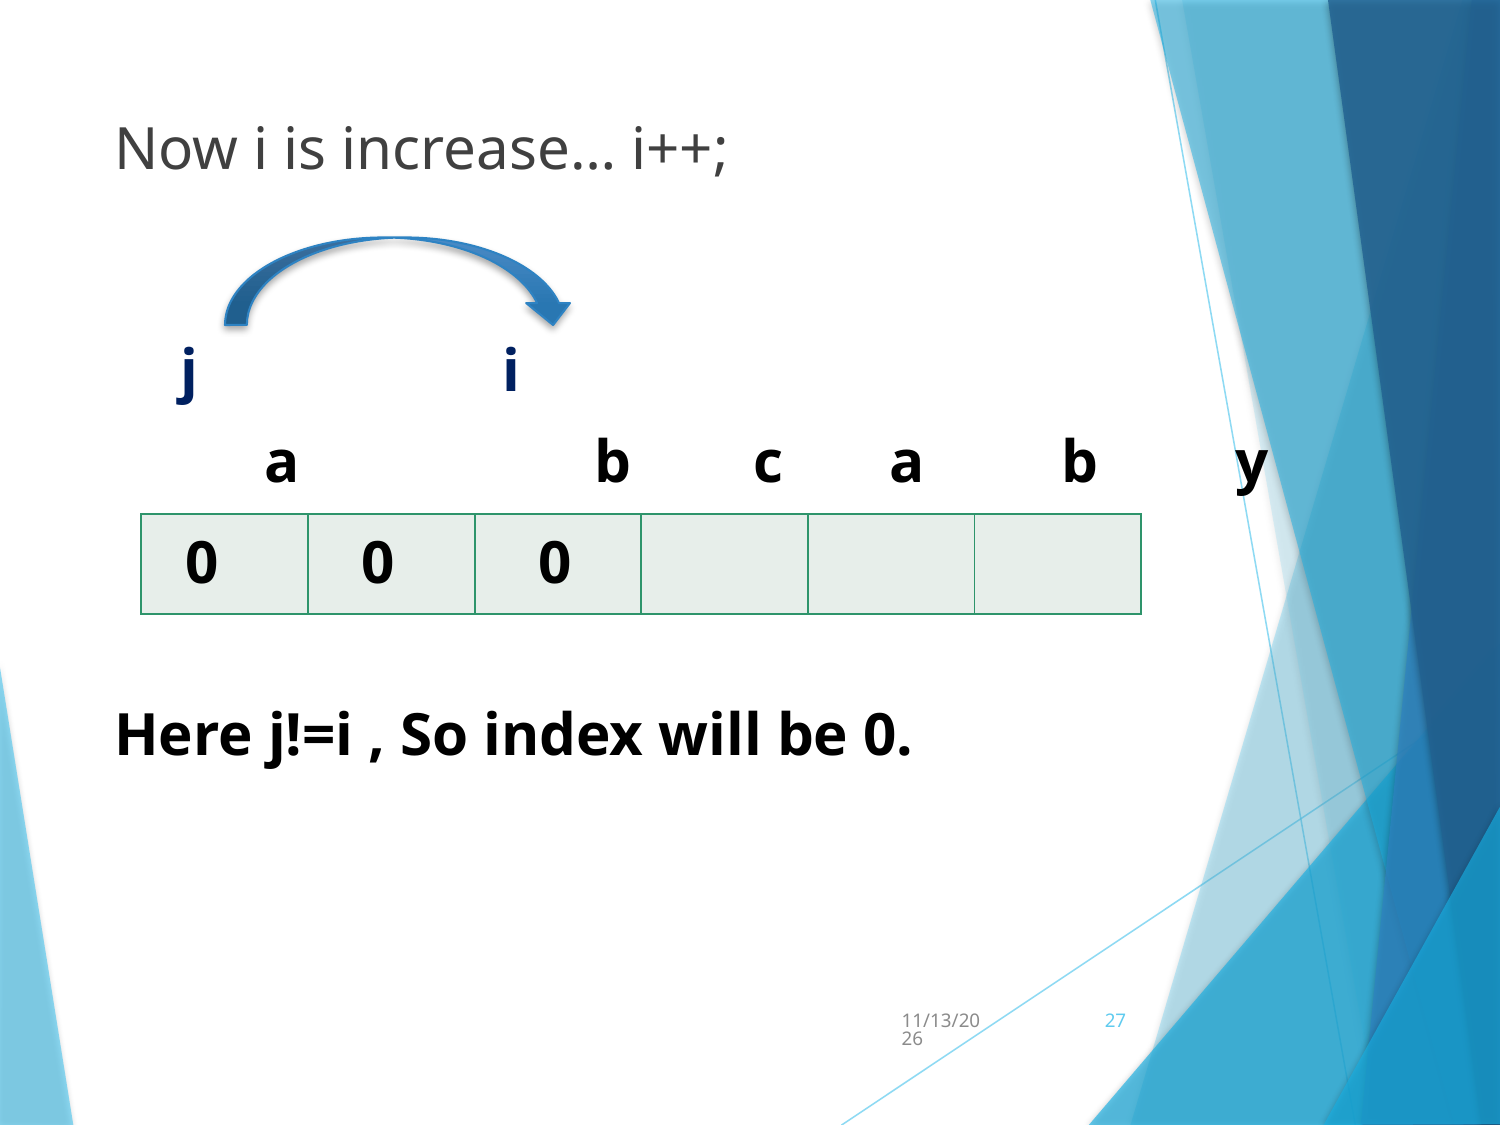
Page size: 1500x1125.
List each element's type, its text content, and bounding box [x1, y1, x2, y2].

table_header [809, 515, 974, 613]
slide_number 27 [1057, 991, 1142, 1051]
table_header [975, 515, 1140, 613]
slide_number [886, 991, 999, 1051]
table_header [642, 515, 807, 613]
list Now i is increase… i++; j i a b c a b y Here j!=i , So index will be 0. [99, 37, 1350, 904]
table_header 0 [476, 515, 640, 613]
table_header 0 [309, 515, 474, 613]
text_box [223, 236, 571, 327]
table_header 0 [142, 515, 307, 613]
